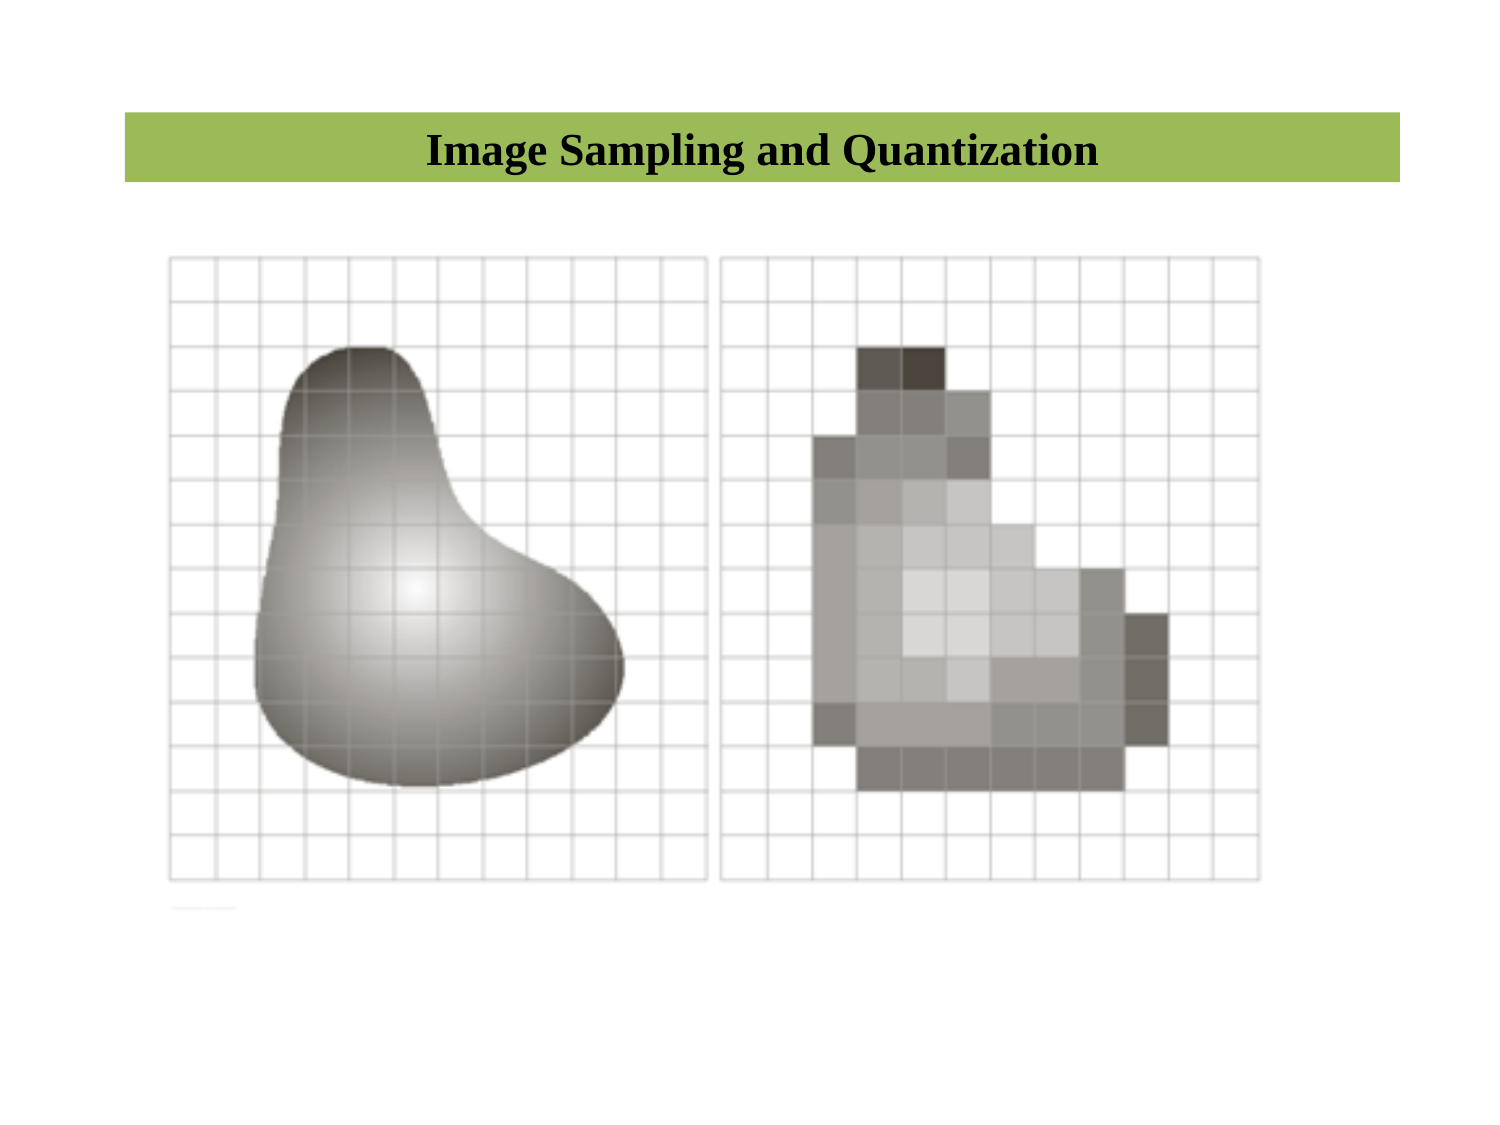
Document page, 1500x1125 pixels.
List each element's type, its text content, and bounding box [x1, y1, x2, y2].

picture [162, 249, 1281, 913]
text_box Image Sampling and Quantization [124, 112, 1400, 183]
